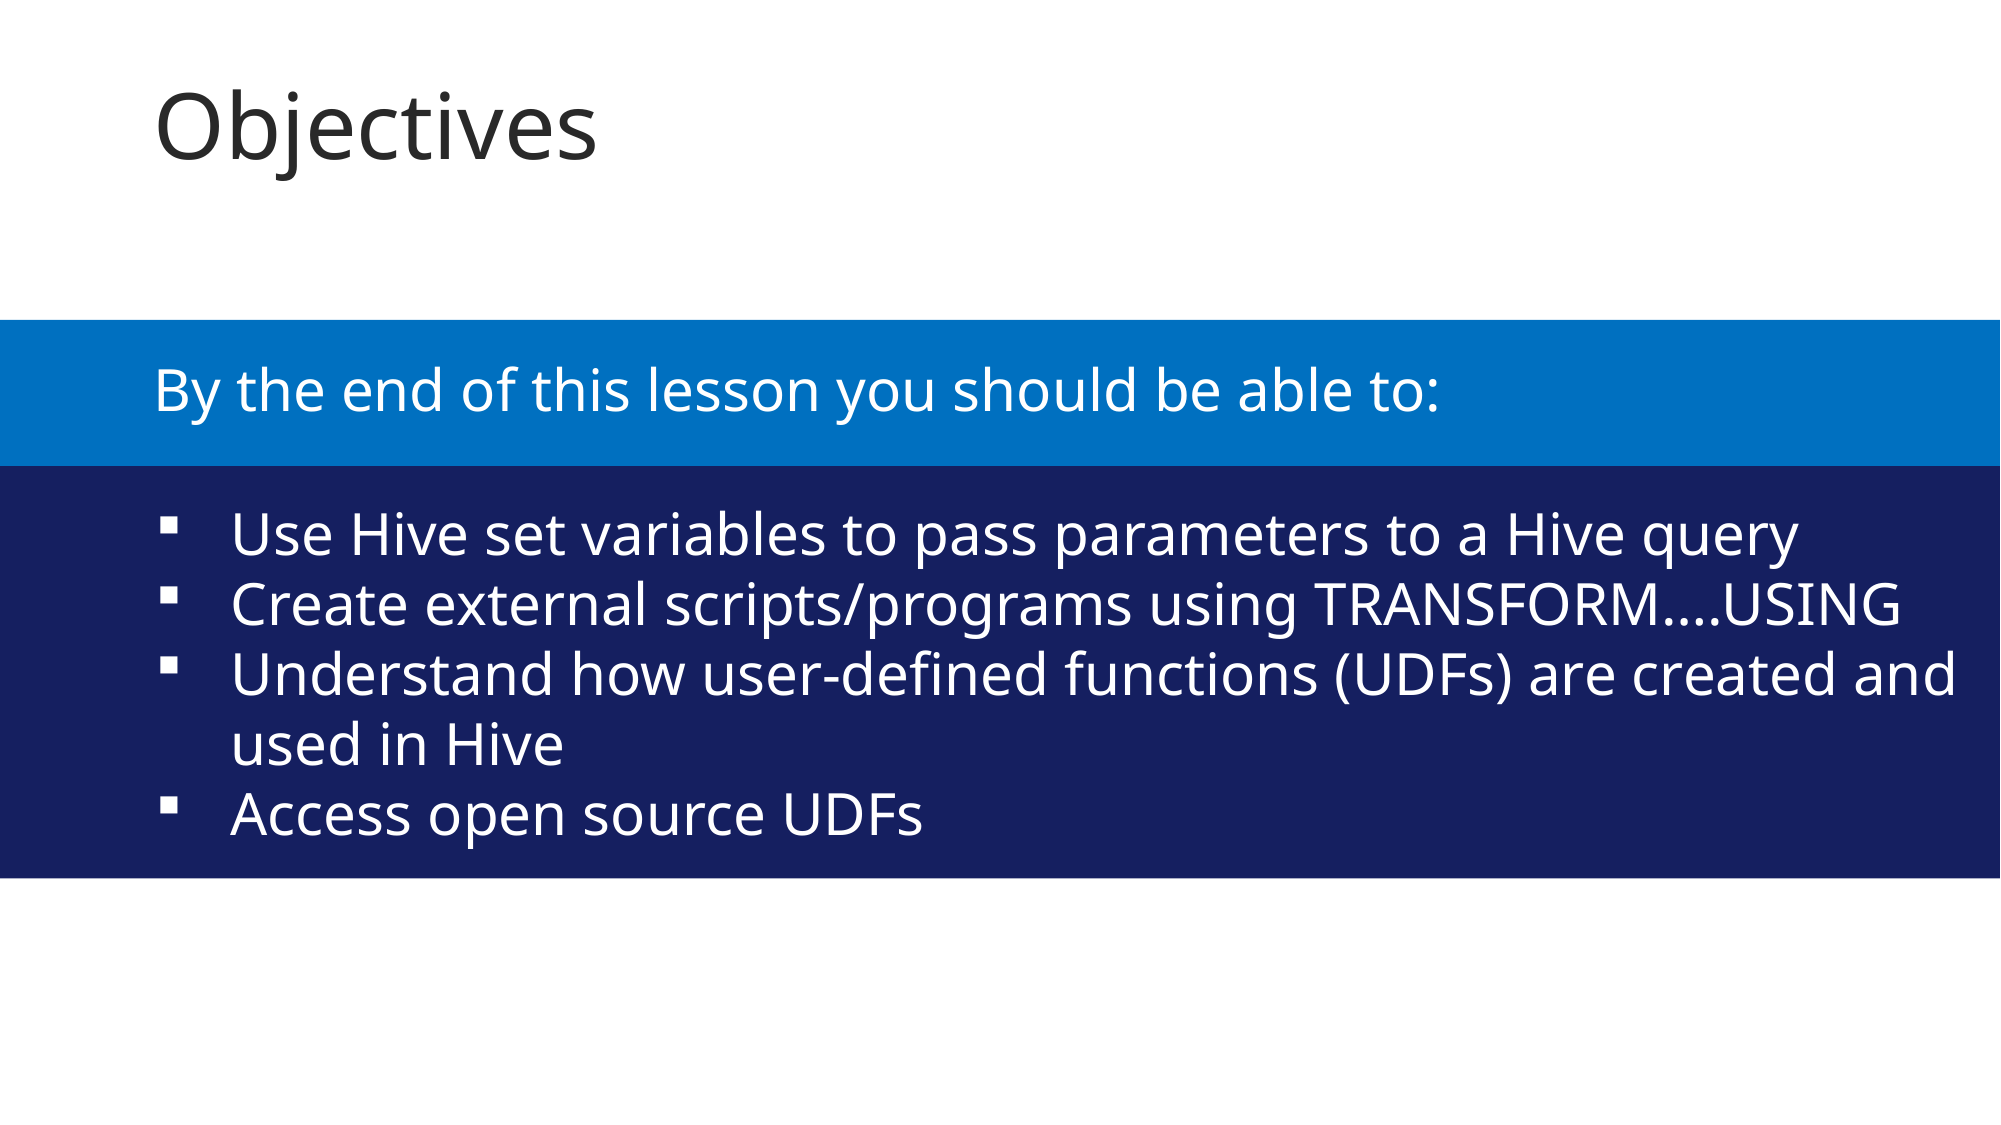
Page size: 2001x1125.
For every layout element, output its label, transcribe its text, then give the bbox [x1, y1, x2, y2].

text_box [0, 319, 2000, 879]
text_box Objectives [138, 60, 951, 186]
